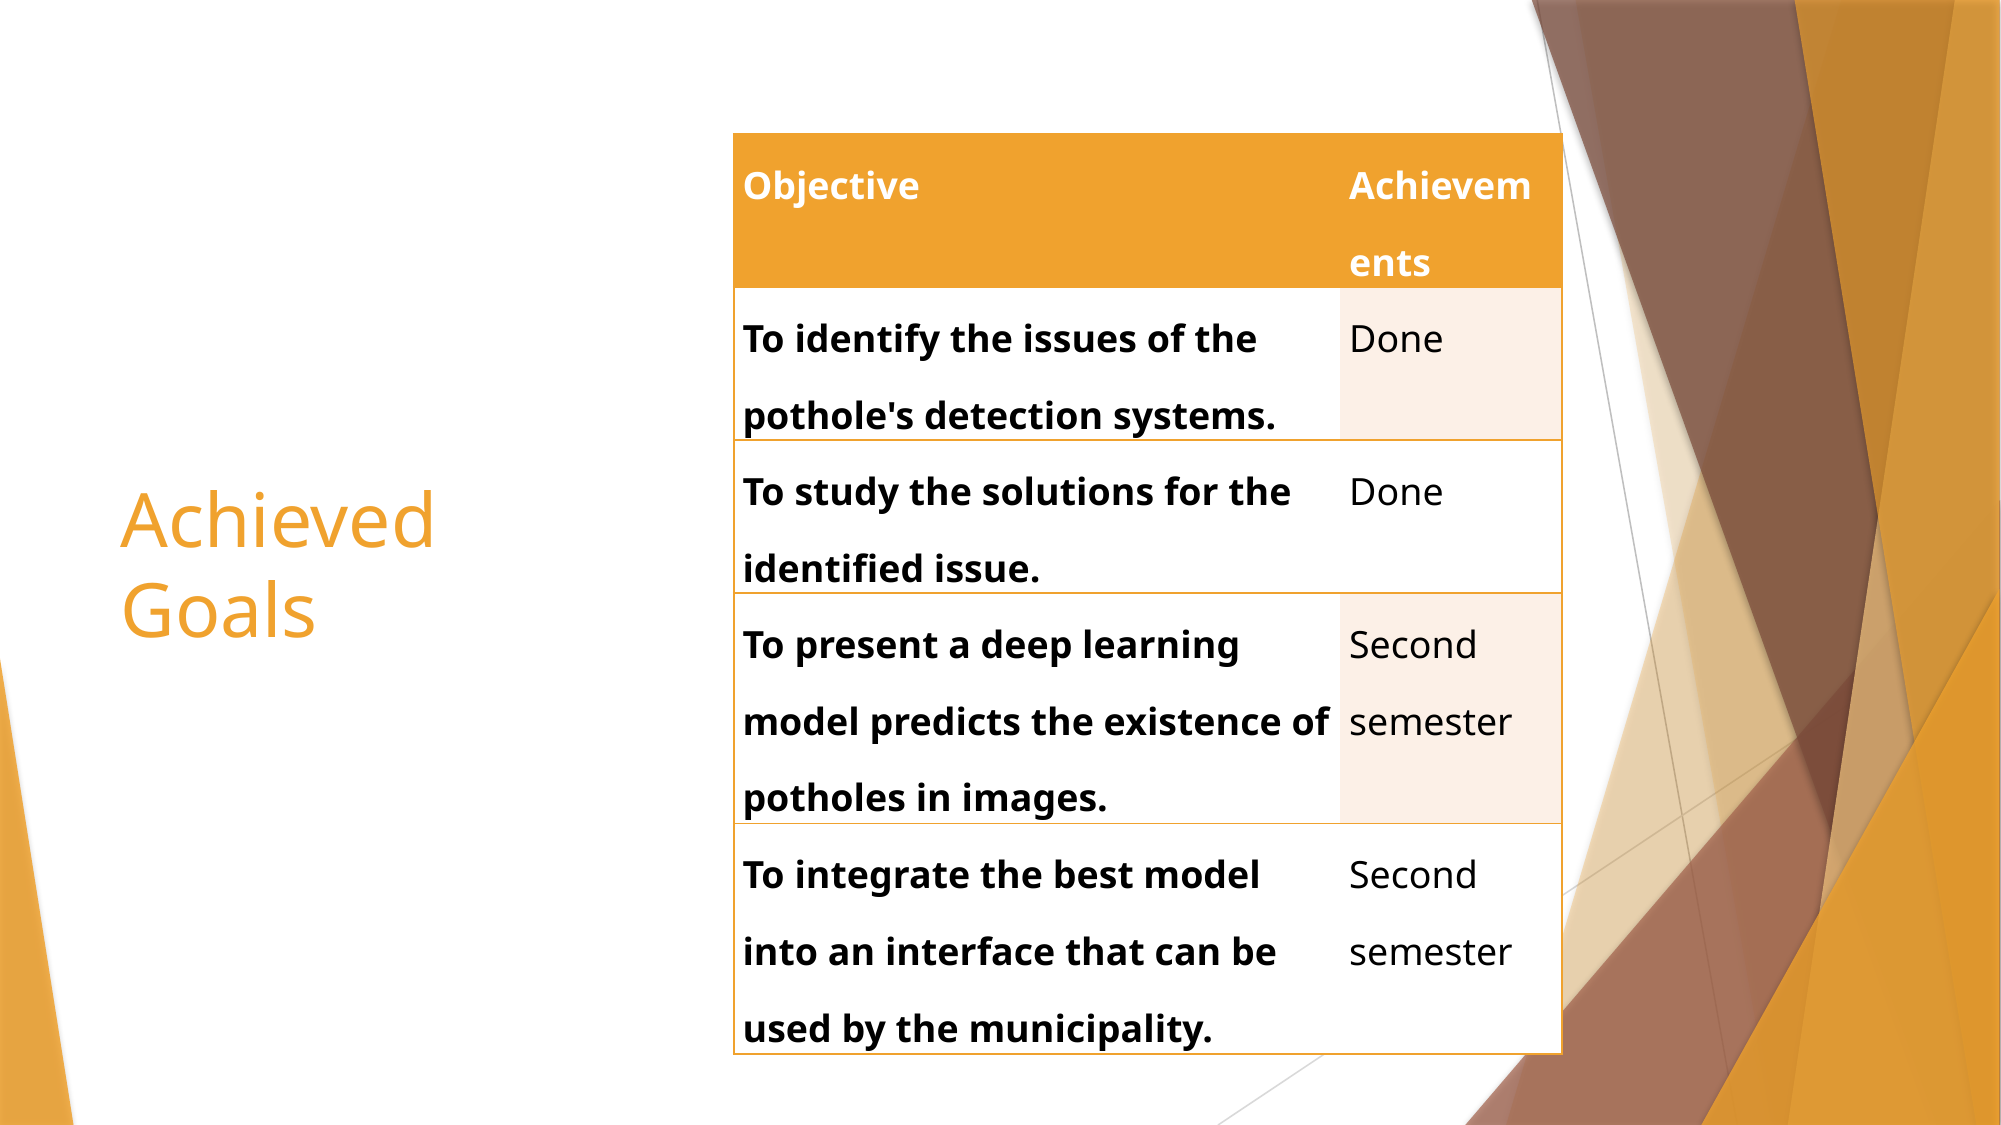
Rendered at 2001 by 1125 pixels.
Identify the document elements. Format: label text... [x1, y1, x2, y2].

table_cell To identify the issues of the pothole's detection systems. [735, 288, 1340, 439]
table_cell Done [1340, 288, 1561, 439]
table_header Achievements [1340, 135, 1561, 286]
table_cell Done [1340, 441, 1561, 592]
title Achieved Goals [105, 133, 658, 991]
table_cell Second semester [1340, 594, 1561, 823]
table_cell To study the solutions for the identified issue. [735, 441, 1340, 592]
table_header Objective [735, 135, 1340, 286]
table_cell Second semester [1340, 824, 1561, 1053]
table_cell To integrate the best model into an interface that can be used by the municipality. [735, 824, 1340, 1053]
table_cell To present a deep learning model predicts the existence of potholes in images. [735, 594, 1340, 823]
